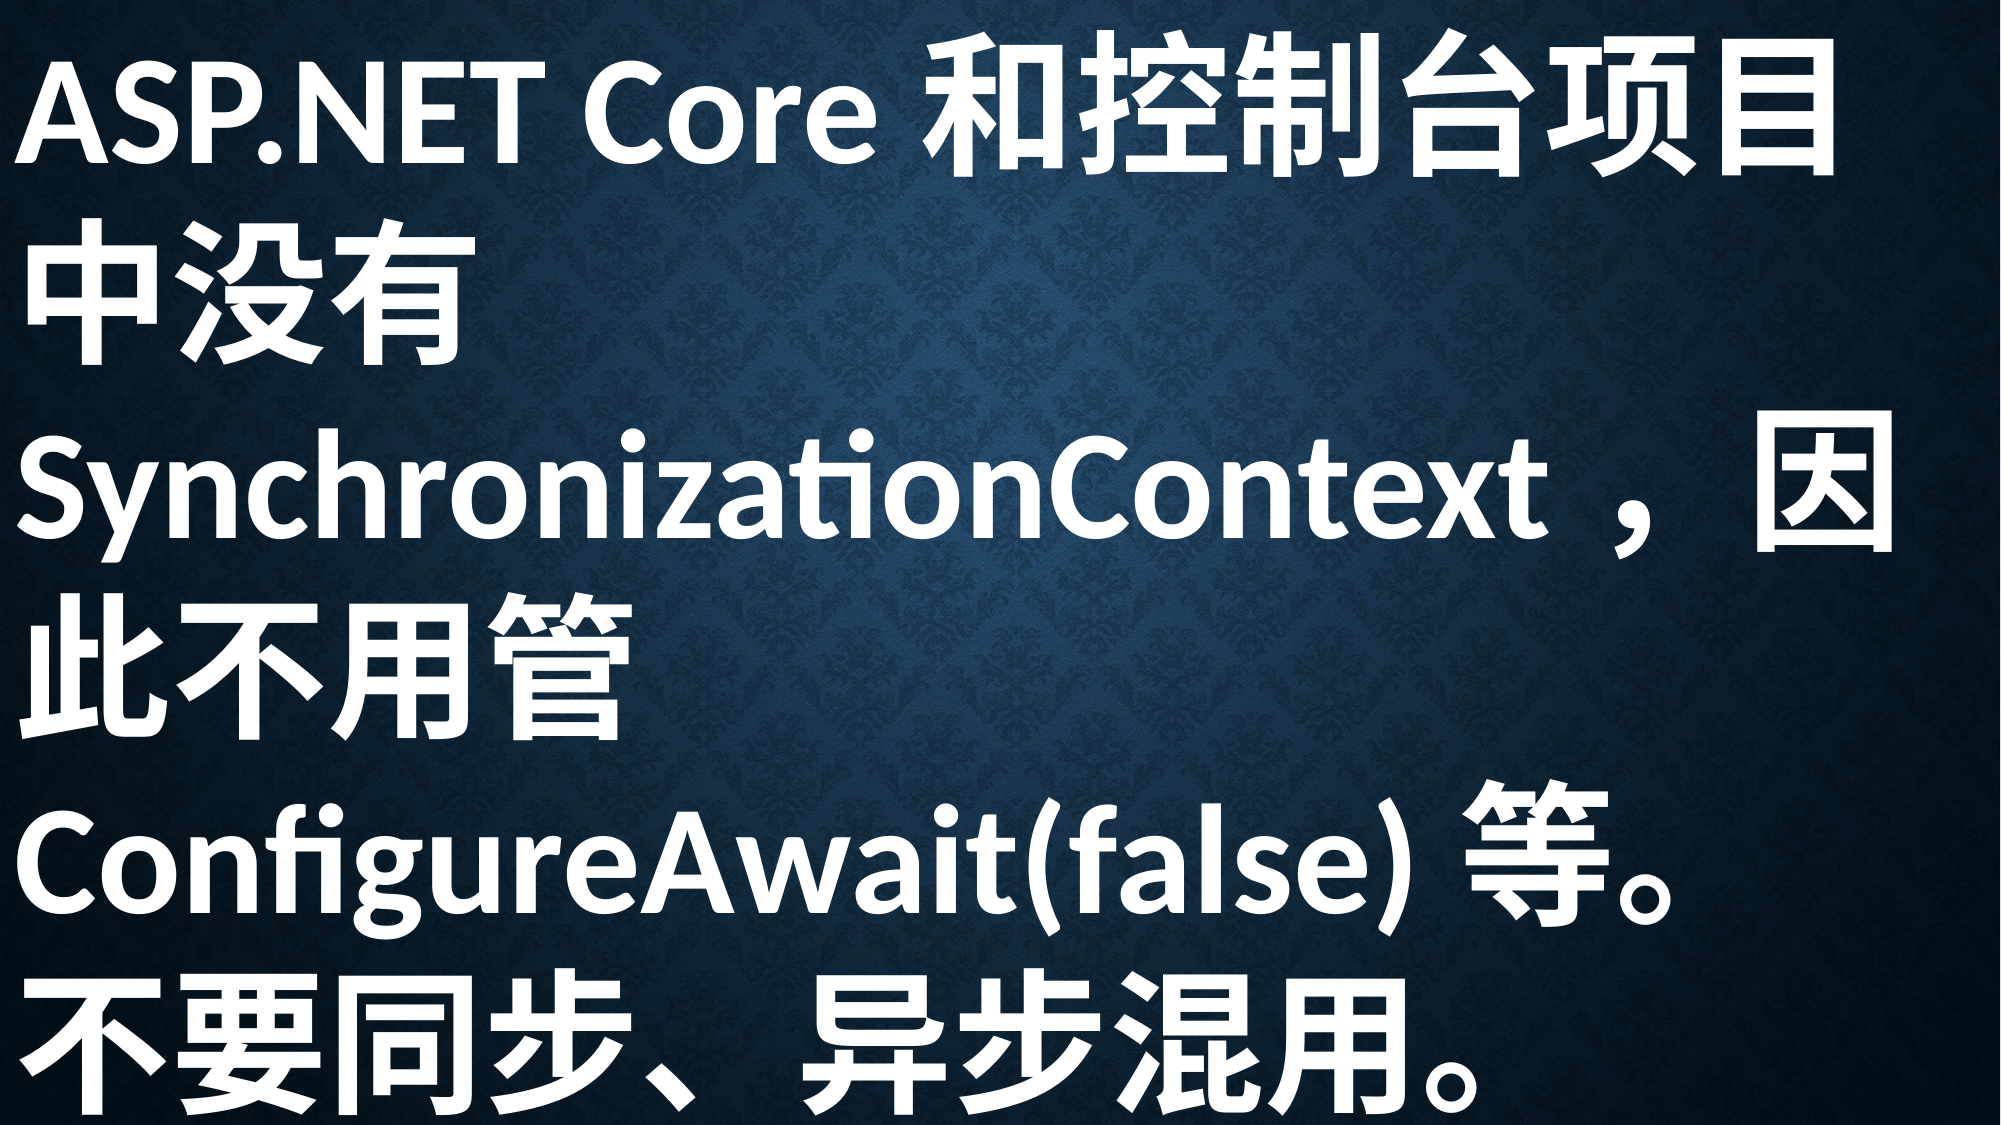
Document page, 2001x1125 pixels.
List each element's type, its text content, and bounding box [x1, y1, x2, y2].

text_box ASP.NET Core和控制台项目中没有SynchronizationContext，因此不用管ConfigureAwait(false)等。 不要同步、异步混用。 [0, 0, 2000, 1125]
